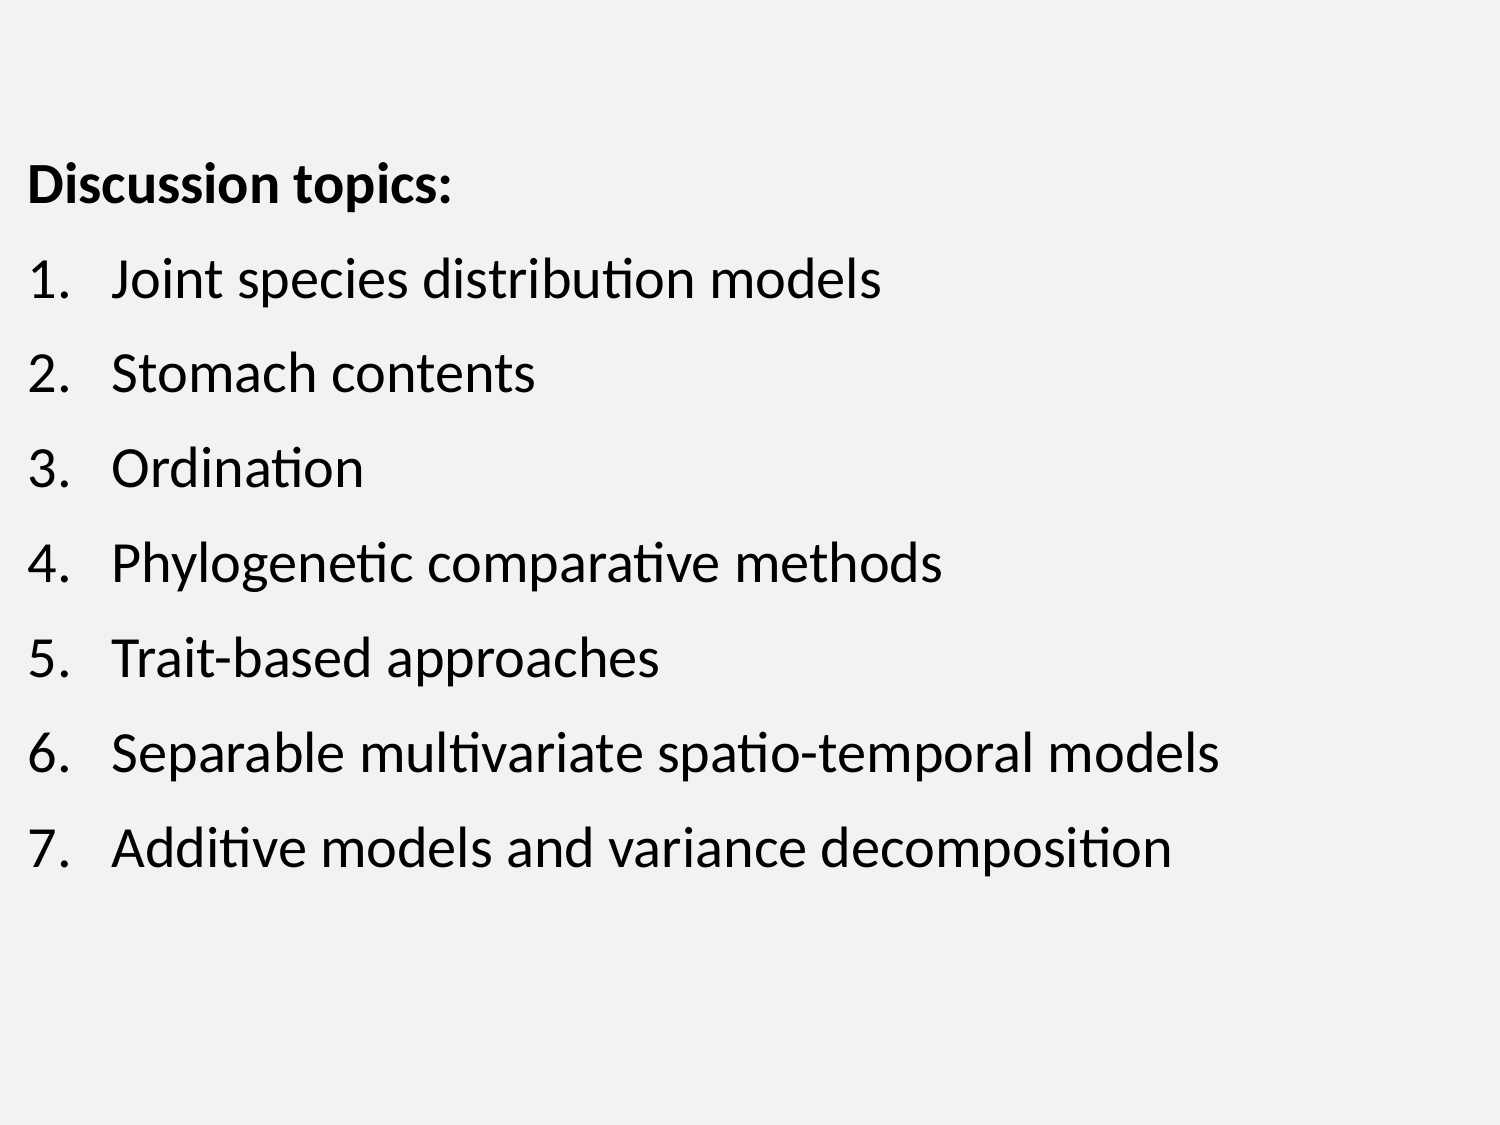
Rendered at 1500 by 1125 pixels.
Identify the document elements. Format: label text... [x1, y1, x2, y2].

list Discussion topics: Joint species distribution models Stomach contents Ordination Phylogenetic comparative methods Trait-based approaches Separable multivariate spatio-temporal models Additive models and variance decomposition [12, 137, 1488, 1113]
